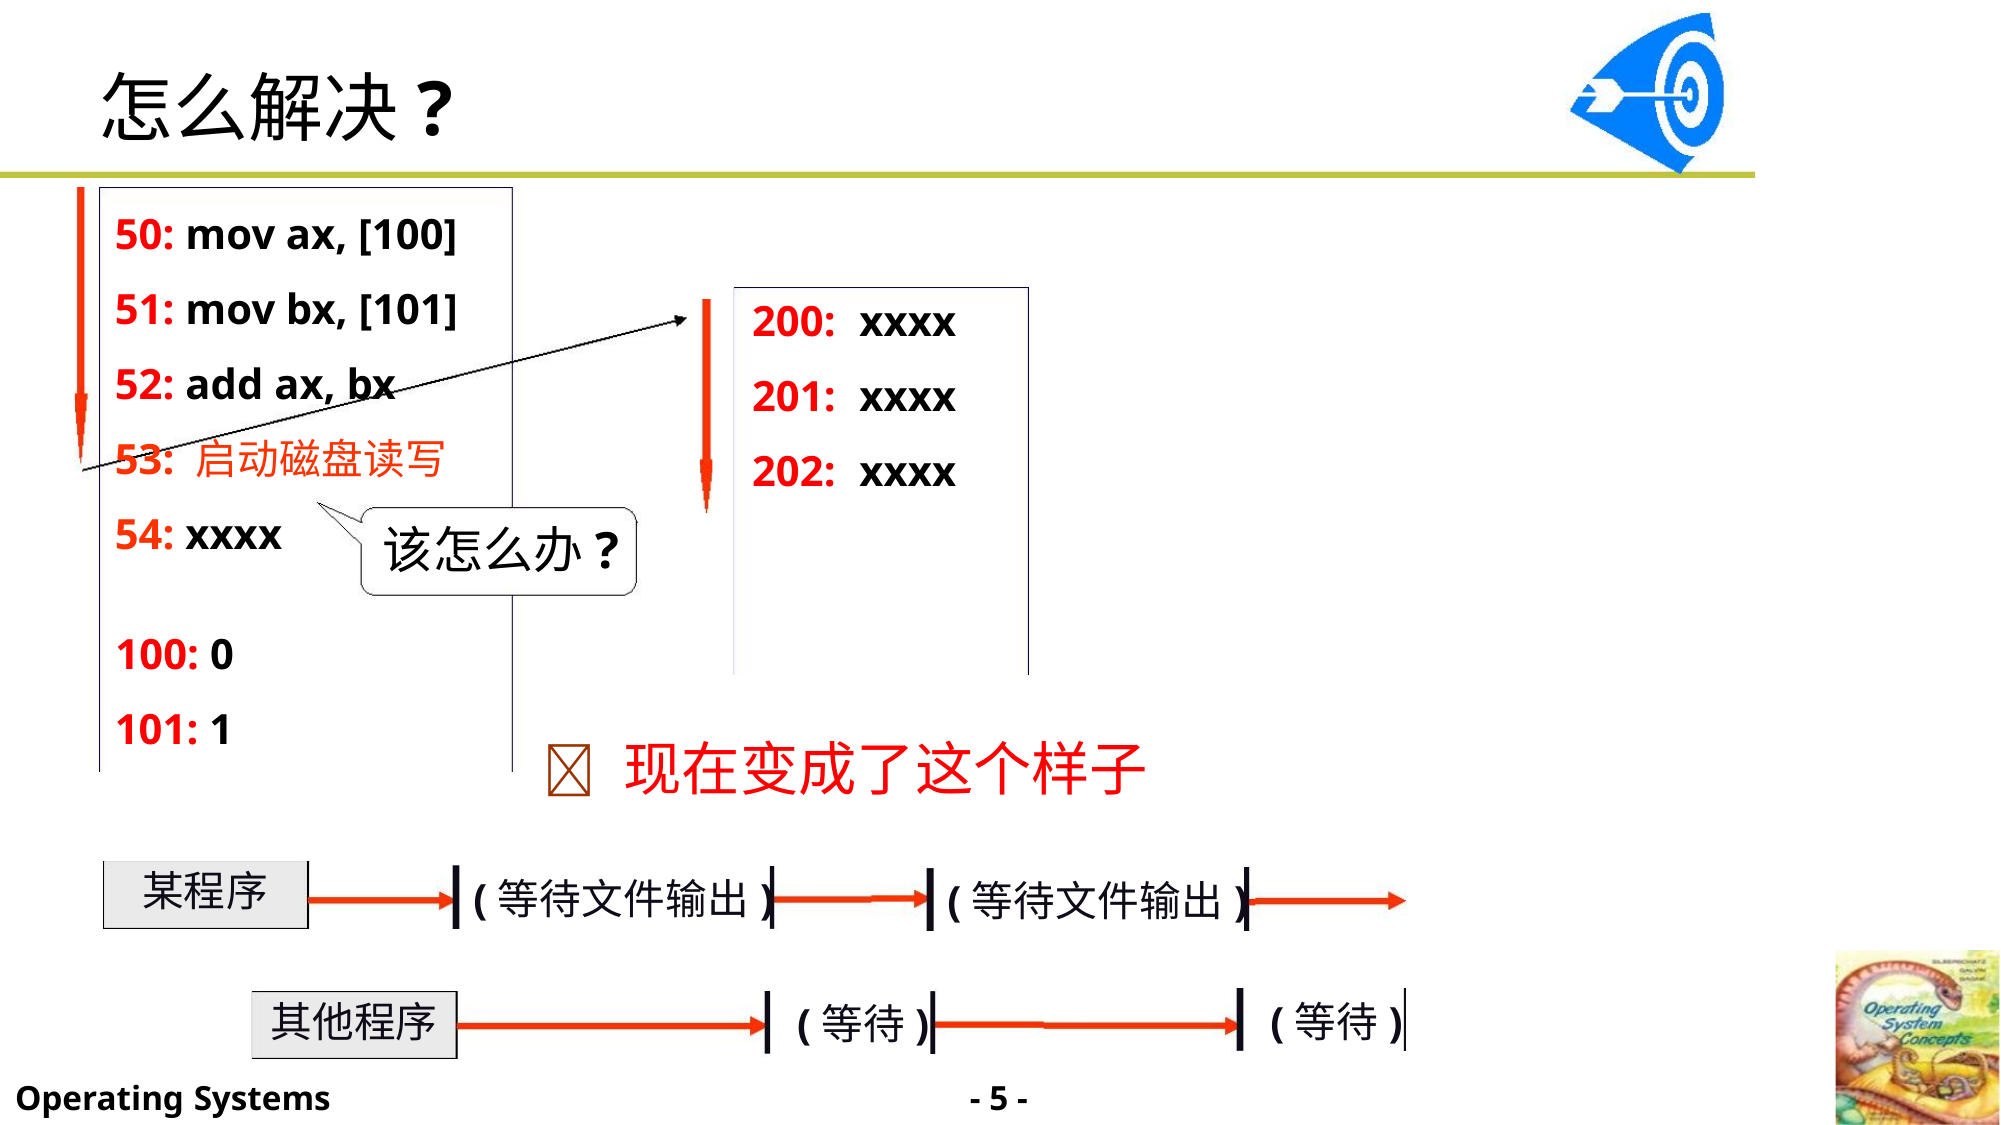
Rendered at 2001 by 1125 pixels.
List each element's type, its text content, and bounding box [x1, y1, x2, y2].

text_box 该怎么办? [382, 522, 690, 579]
text_box (等待文件输出) [473, 876, 816, 923]
text_box 50: mov ax, [100] 51: mov bx, [101] 52: add ax, bx 53: 启动磁盘读写 54: xxxx [114, 207, 554, 558]
text_box [0, 11, 1756, 178]
text_box - 5 - [970, 1079, 1080, 1117]
text_box 怎么解决? [98, 66, 558, 151]
text_box [74, 187, 688, 772]
text_box [930, 988, 1244, 1054]
text_box [251, 991, 771, 1059]
text_box Operating Systems [15, 1079, 335, 1117]
text_box (等待) [1270, 998, 1445, 1046]
text_box 200: xxxx 201: xxxx 202: xxxx [752, 294, 1035, 496]
text_box [769, 866, 934, 931]
text_box [733, 287, 1029, 675]
text_box (等待) [797, 1001, 972, 1048]
text_box 其他程序 [269, 1003, 501, 1046]
text_box  现在变成了这个样子 [543, 743, 1213, 803]
text_box (等待文件输出) [947, 878, 1290, 925]
text_box [699, 299, 713, 513]
text_box [103, 861, 460, 929]
text_box [1835, 950, 2000, 1125]
text_box [1244, 867, 1407, 931]
text_box 100: 0 101: 1 [114, 627, 312, 753]
text_box 某程序 [142, 873, 331, 916]
